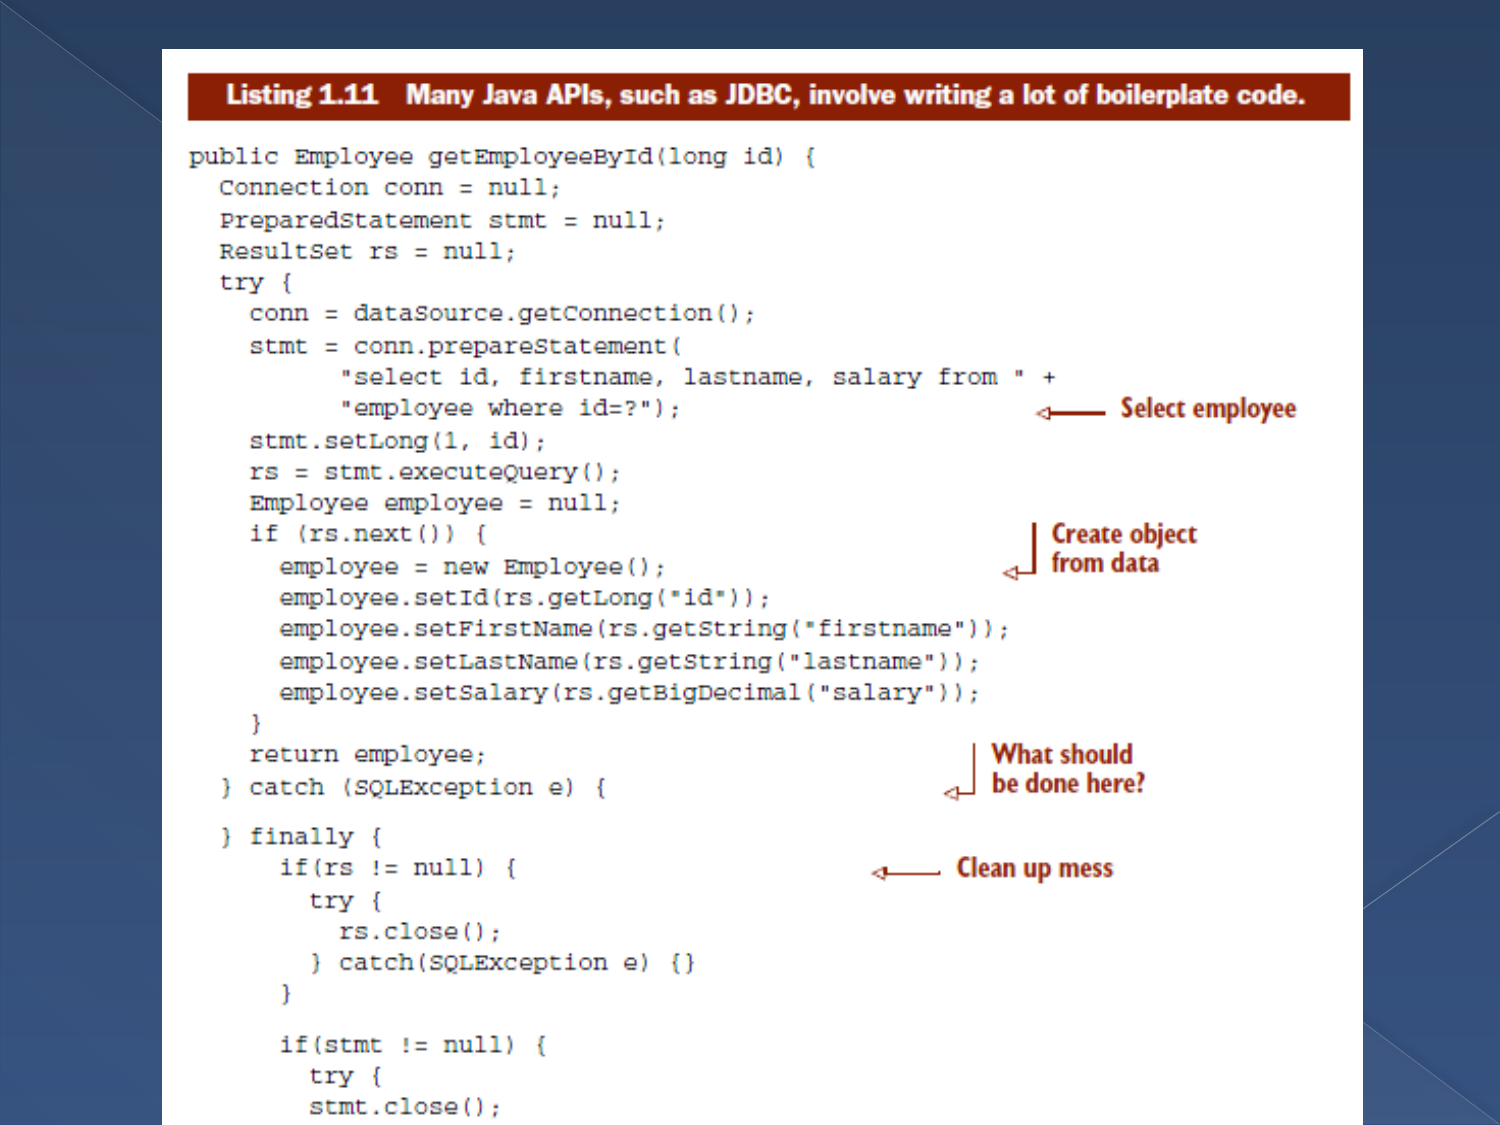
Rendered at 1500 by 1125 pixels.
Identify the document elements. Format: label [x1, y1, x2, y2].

picture [162, 49, 1363, 1125]
